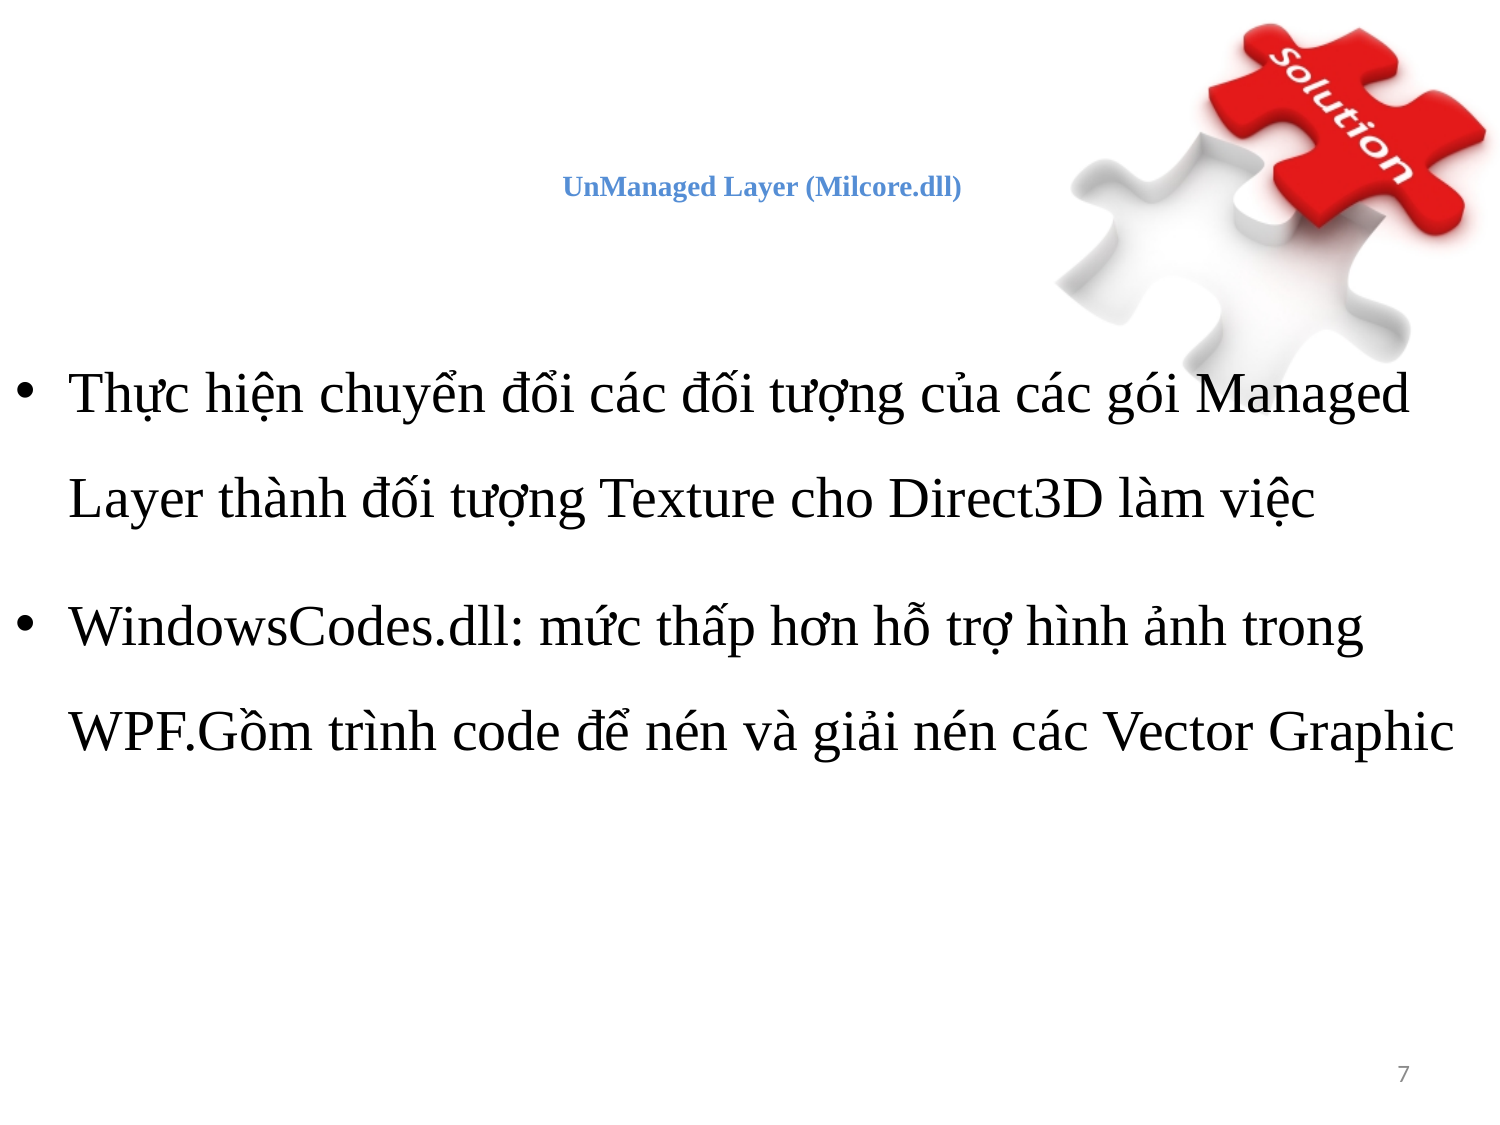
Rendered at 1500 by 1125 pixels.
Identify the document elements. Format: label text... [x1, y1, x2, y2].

slide_number 7 [1074, 1042, 1425, 1103]
picture [1024, 5, 1500, 422]
list Thực hiện chuyển đổi các đối tượng của các gói Managed Layer thành đối tượng Texture cho Direct3D làm việc WindowsCodes.dll: mức thấp hơn hỗ trợ hình ảnh trong WPF.Gồm trình code để nén và giải nén các Vector Graphic [0, 312, 1500, 863]
title UnManaged Layer (Milcore.dll) [87, 87, 1019, 283]
